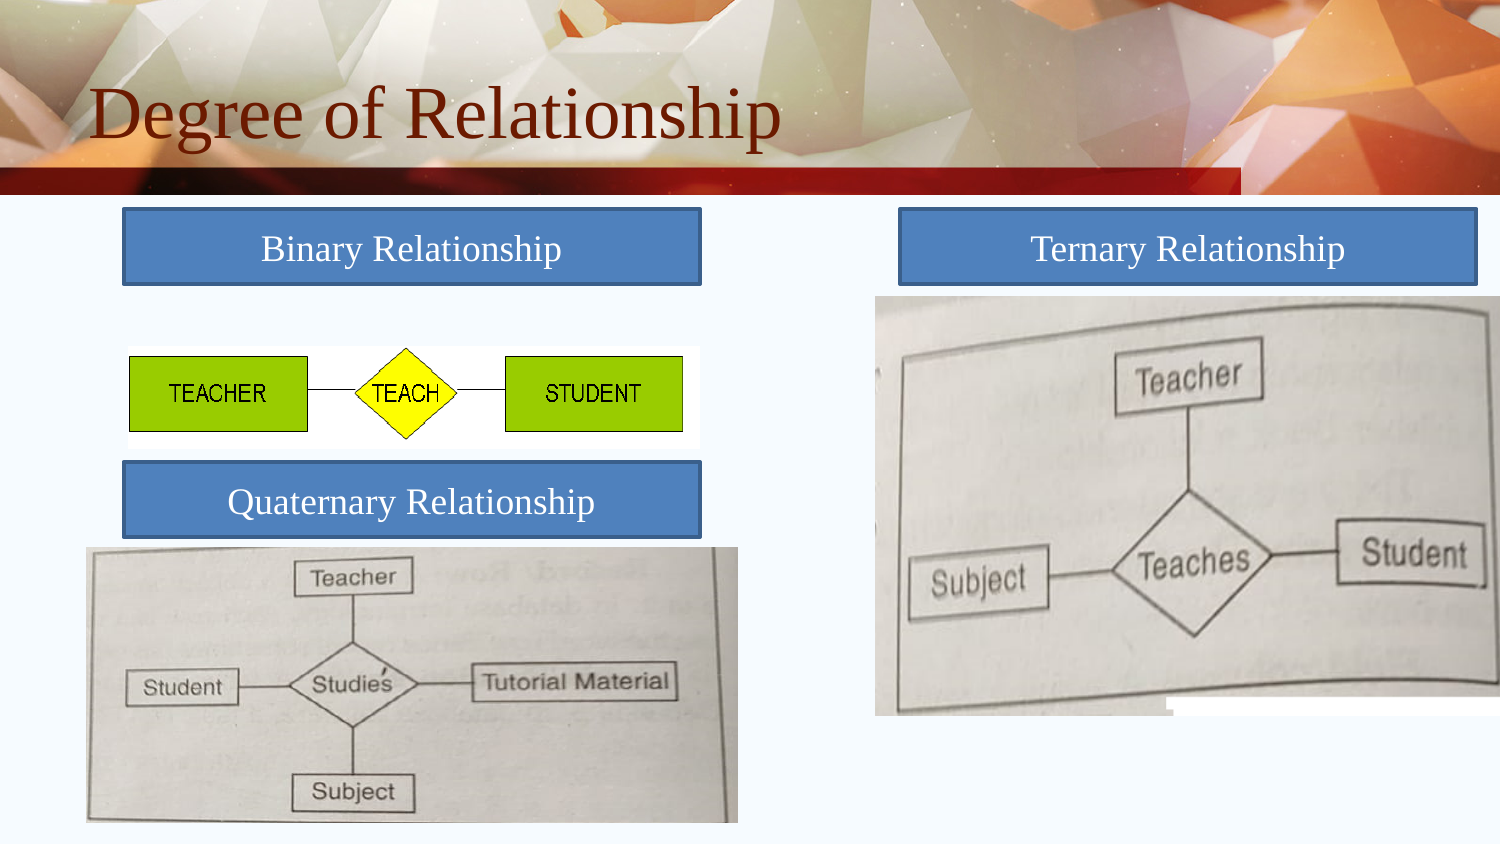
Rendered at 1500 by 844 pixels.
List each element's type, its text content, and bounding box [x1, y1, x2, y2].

title Degree of Relationship [73, 46, 1427, 172]
text_box Ternary Relationship [898, 207, 1478, 286]
picture [0, 0, 1500, 844]
text_box Quaternary Relationship [122, 460, 702, 539]
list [874, 296, 1500, 716]
text_box Binary Relationship [122, 207, 702, 286]
